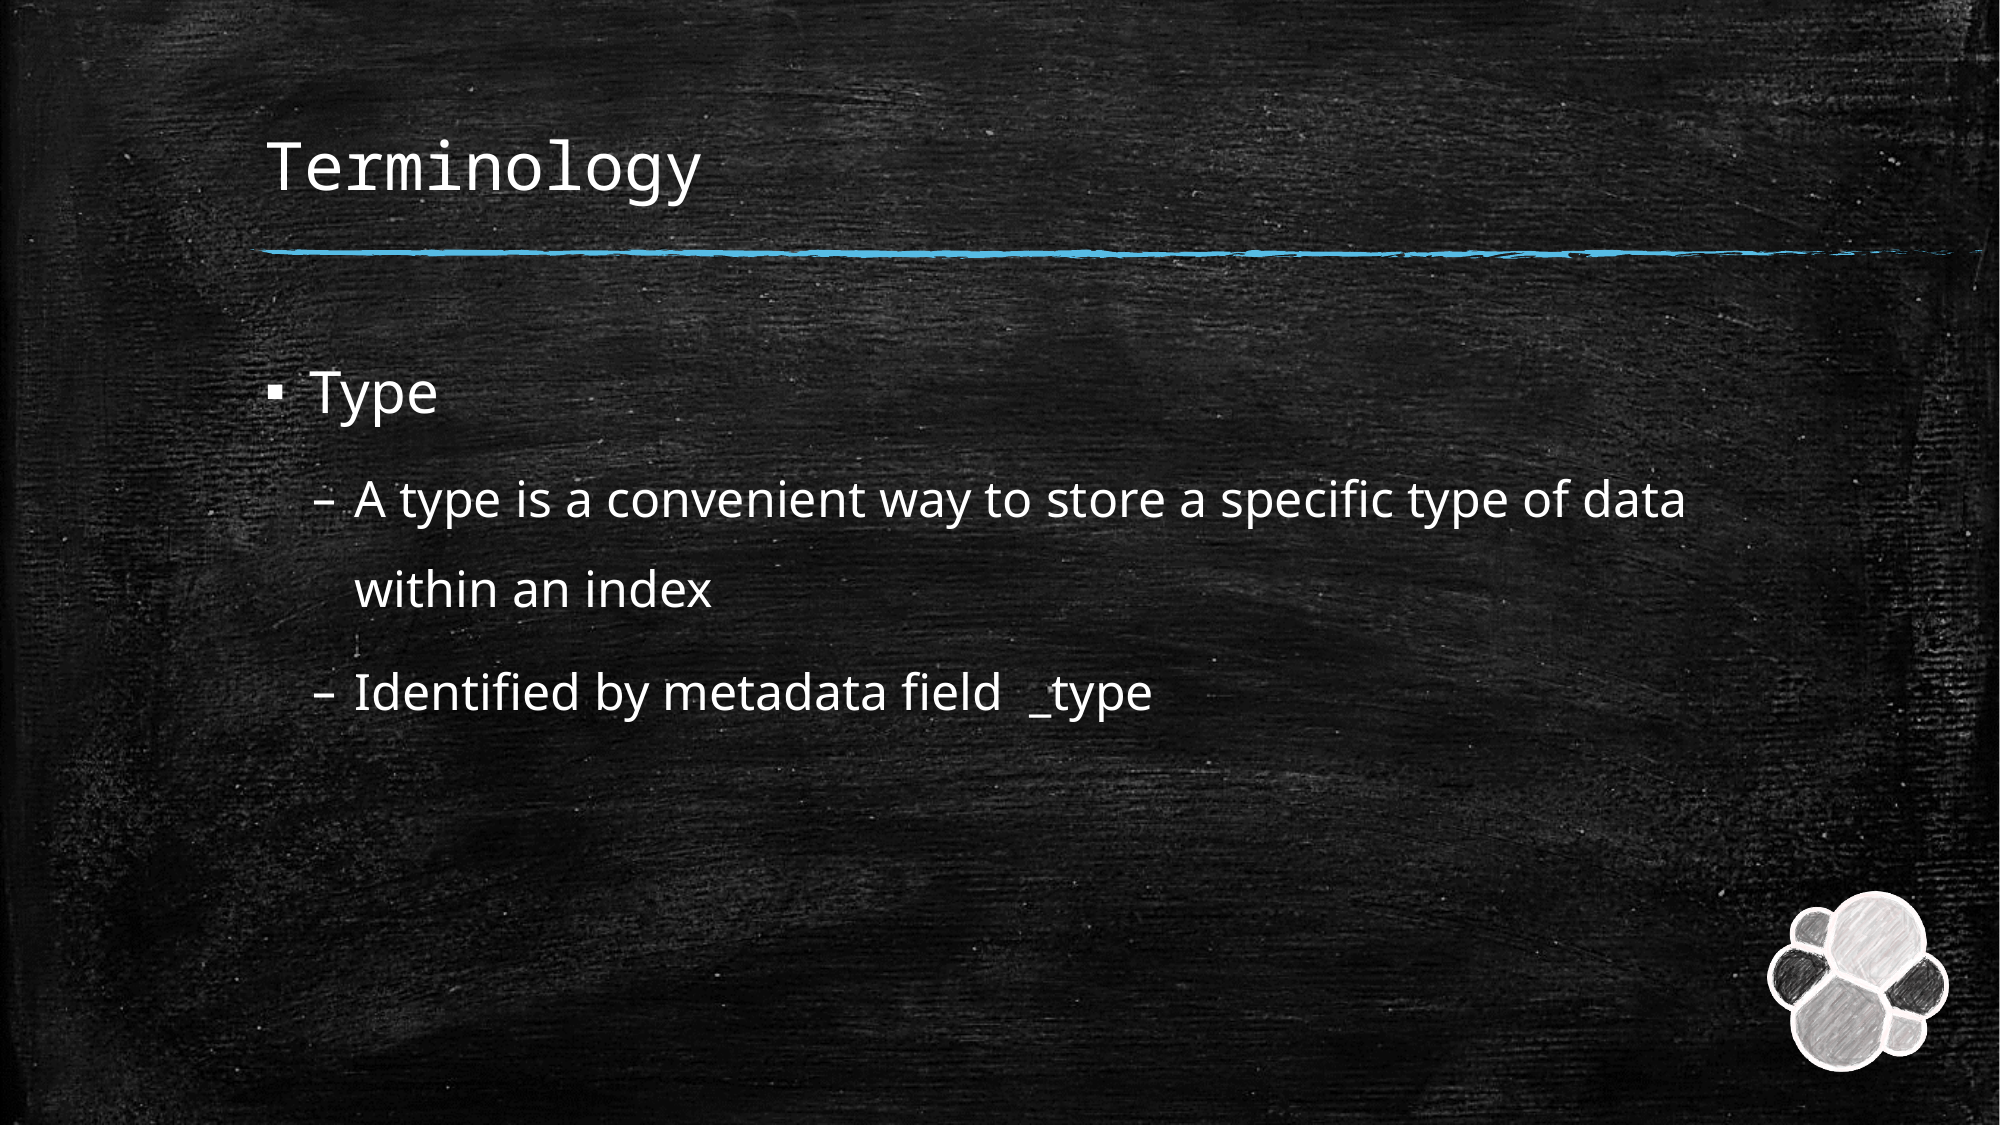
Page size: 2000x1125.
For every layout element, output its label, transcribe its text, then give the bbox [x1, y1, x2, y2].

picture [1767, 890, 1949, 1072]
title Terminology [249, 45, 1750, 213]
list Type A type is a convenient way to store a specific type of data within an index Identified by metadata field _type [249, 312, 1750, 1013]
